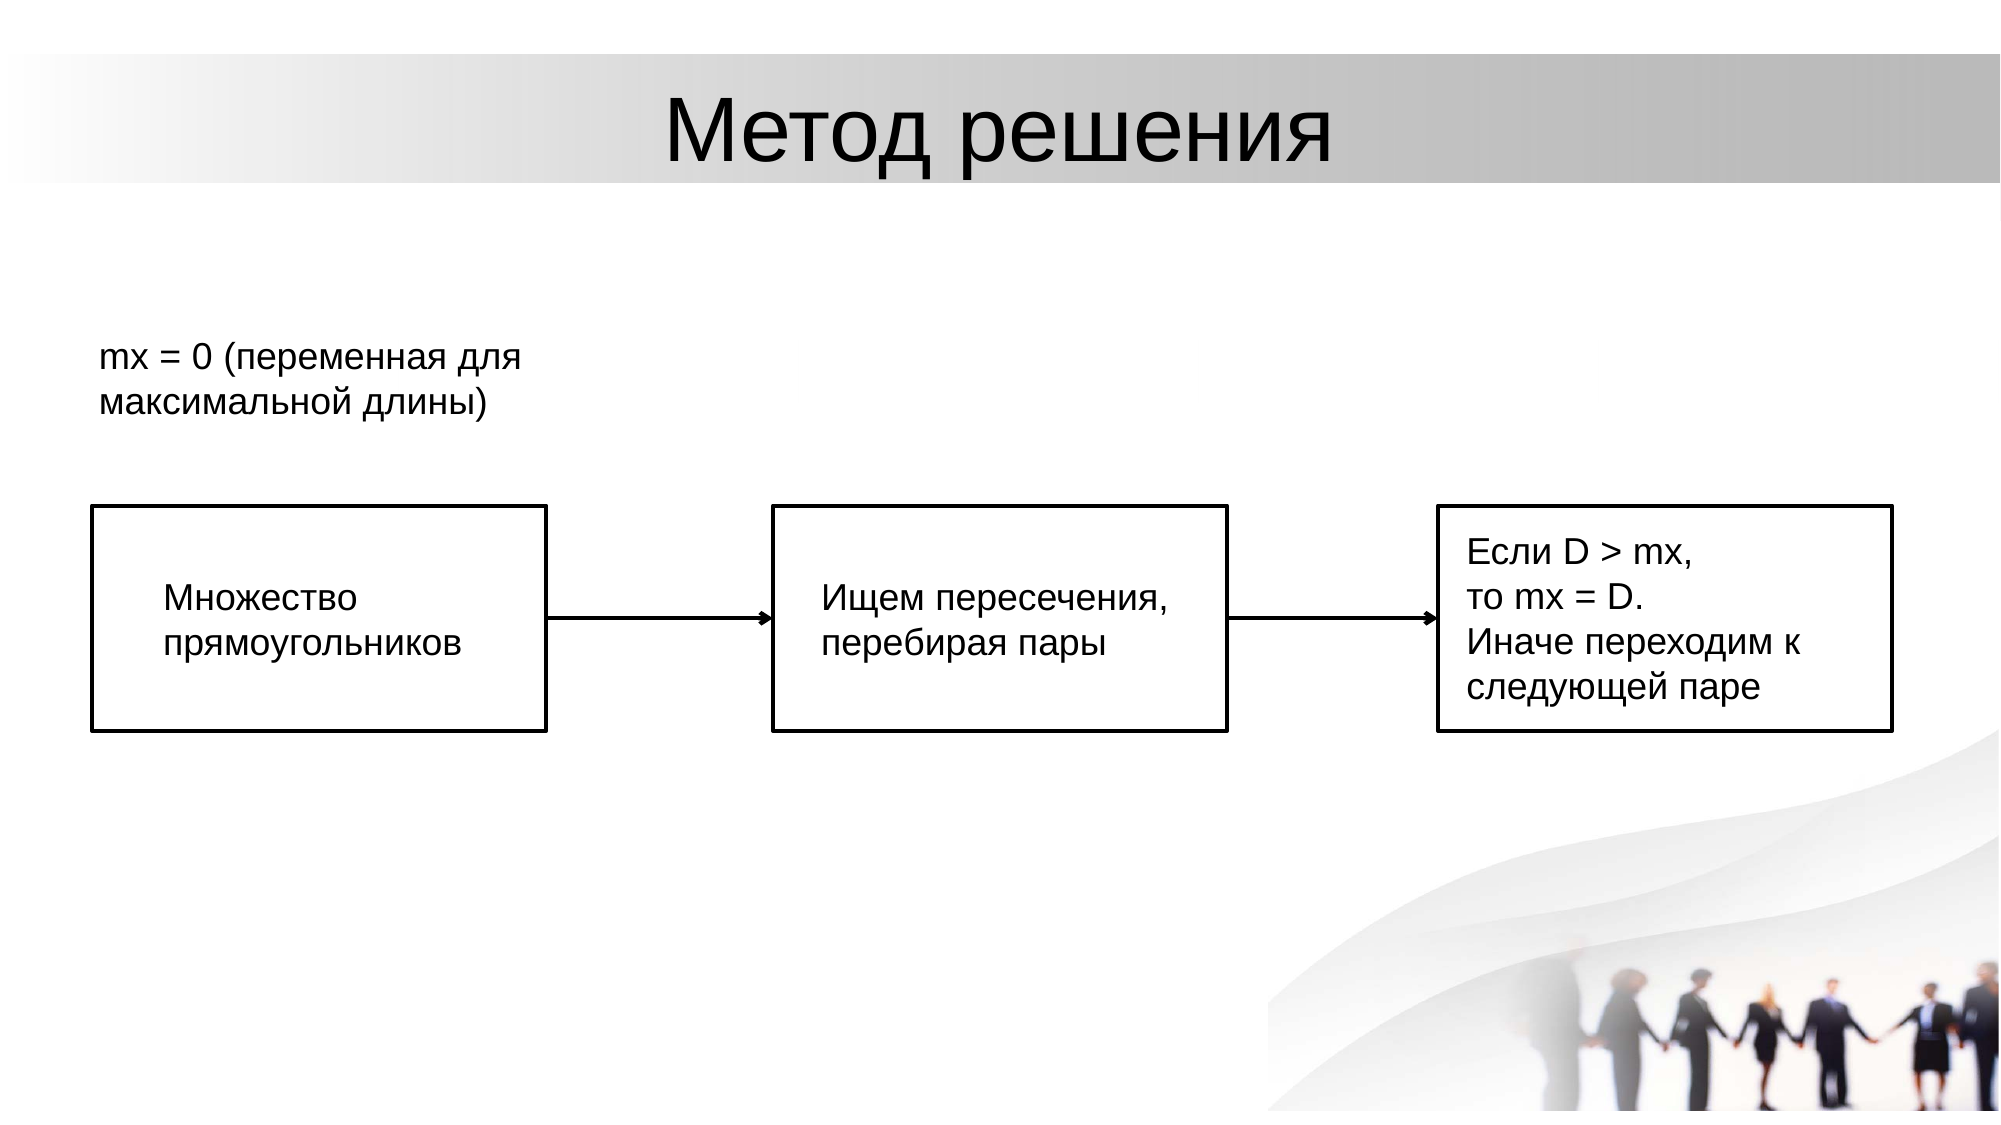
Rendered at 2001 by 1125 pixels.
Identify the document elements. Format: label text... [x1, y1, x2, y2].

text_box [772, 505, 1228, 731]
picture [1268, 728, 1999, 1111]
title Метод решения [99, 44, 1901, 206]
text_box [1437, 505, 1893, 731]
slide_number [1433, 1024, 1900, 1103]
text_box Если D > mx, то mx = D. Иначе переходим к следующей паре [1451, 519, 1879, 715]
text_box Ищем пересечения, перебирая пары [806, 565, 1194, 671]
text_box Множество прямоугольников [148, 565, 490, 671]
text_box [92, 505, 547, 731]
text_box mx = 0 (переменная для максимальной длины) [84, 324, 745, 430]
